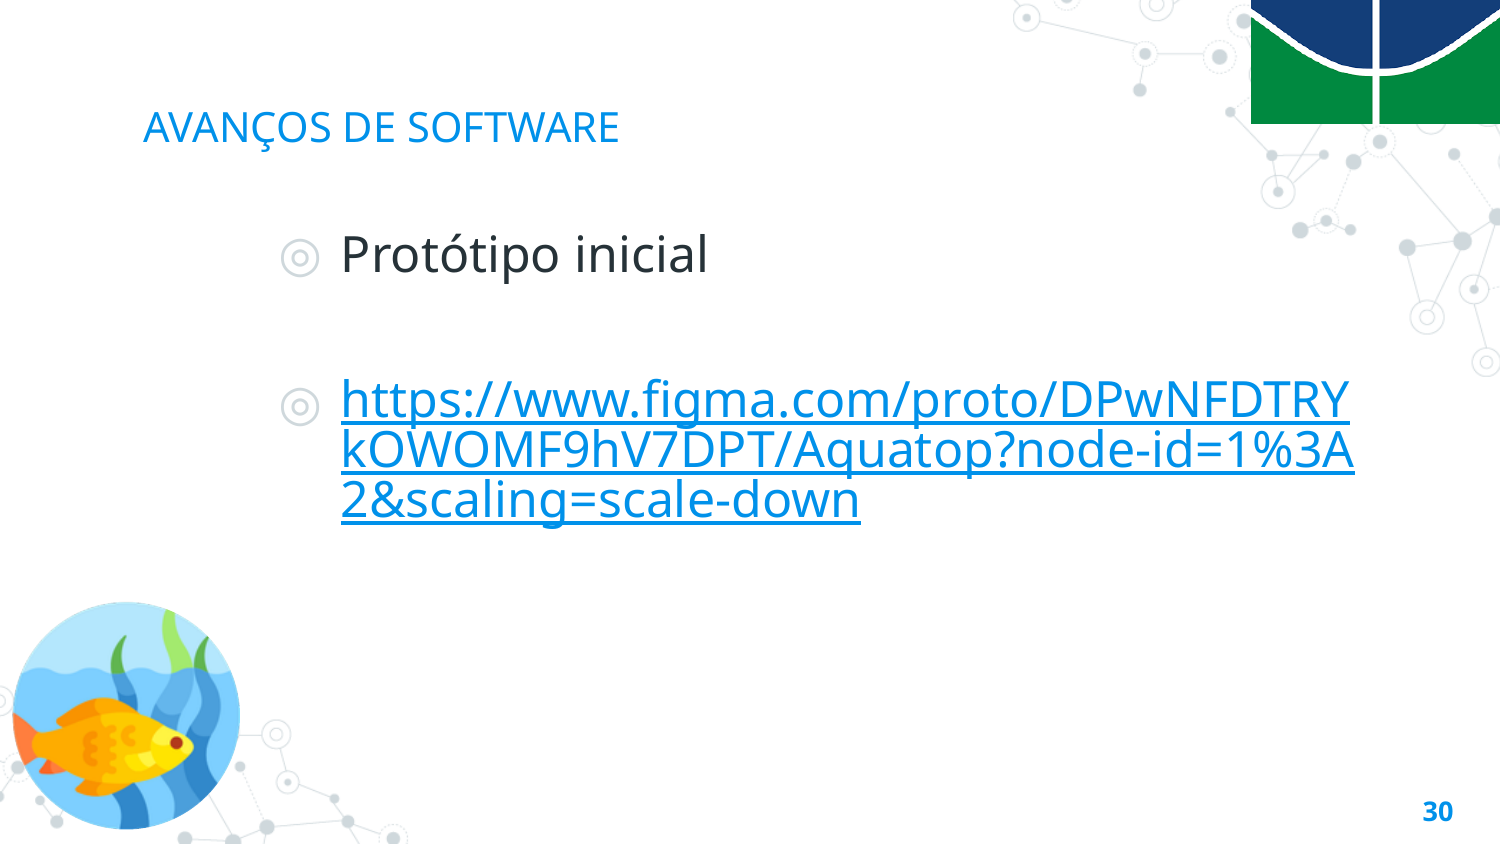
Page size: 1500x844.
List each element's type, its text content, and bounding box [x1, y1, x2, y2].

picture [0, 0, 1500, 844]
list Protótipo inicial https://www.figma.com/proto/DPwNFDTRYkOWOMF9hV7DPT/Aquatop?node-id=1%3A2&scaling=scale-down [250, 206, 1371, 794]
slide_number ‹#› [1378, 779, 1469, 844]
title AVANÇOS DE SOFTWARE [128, 50, 1372, 166]
